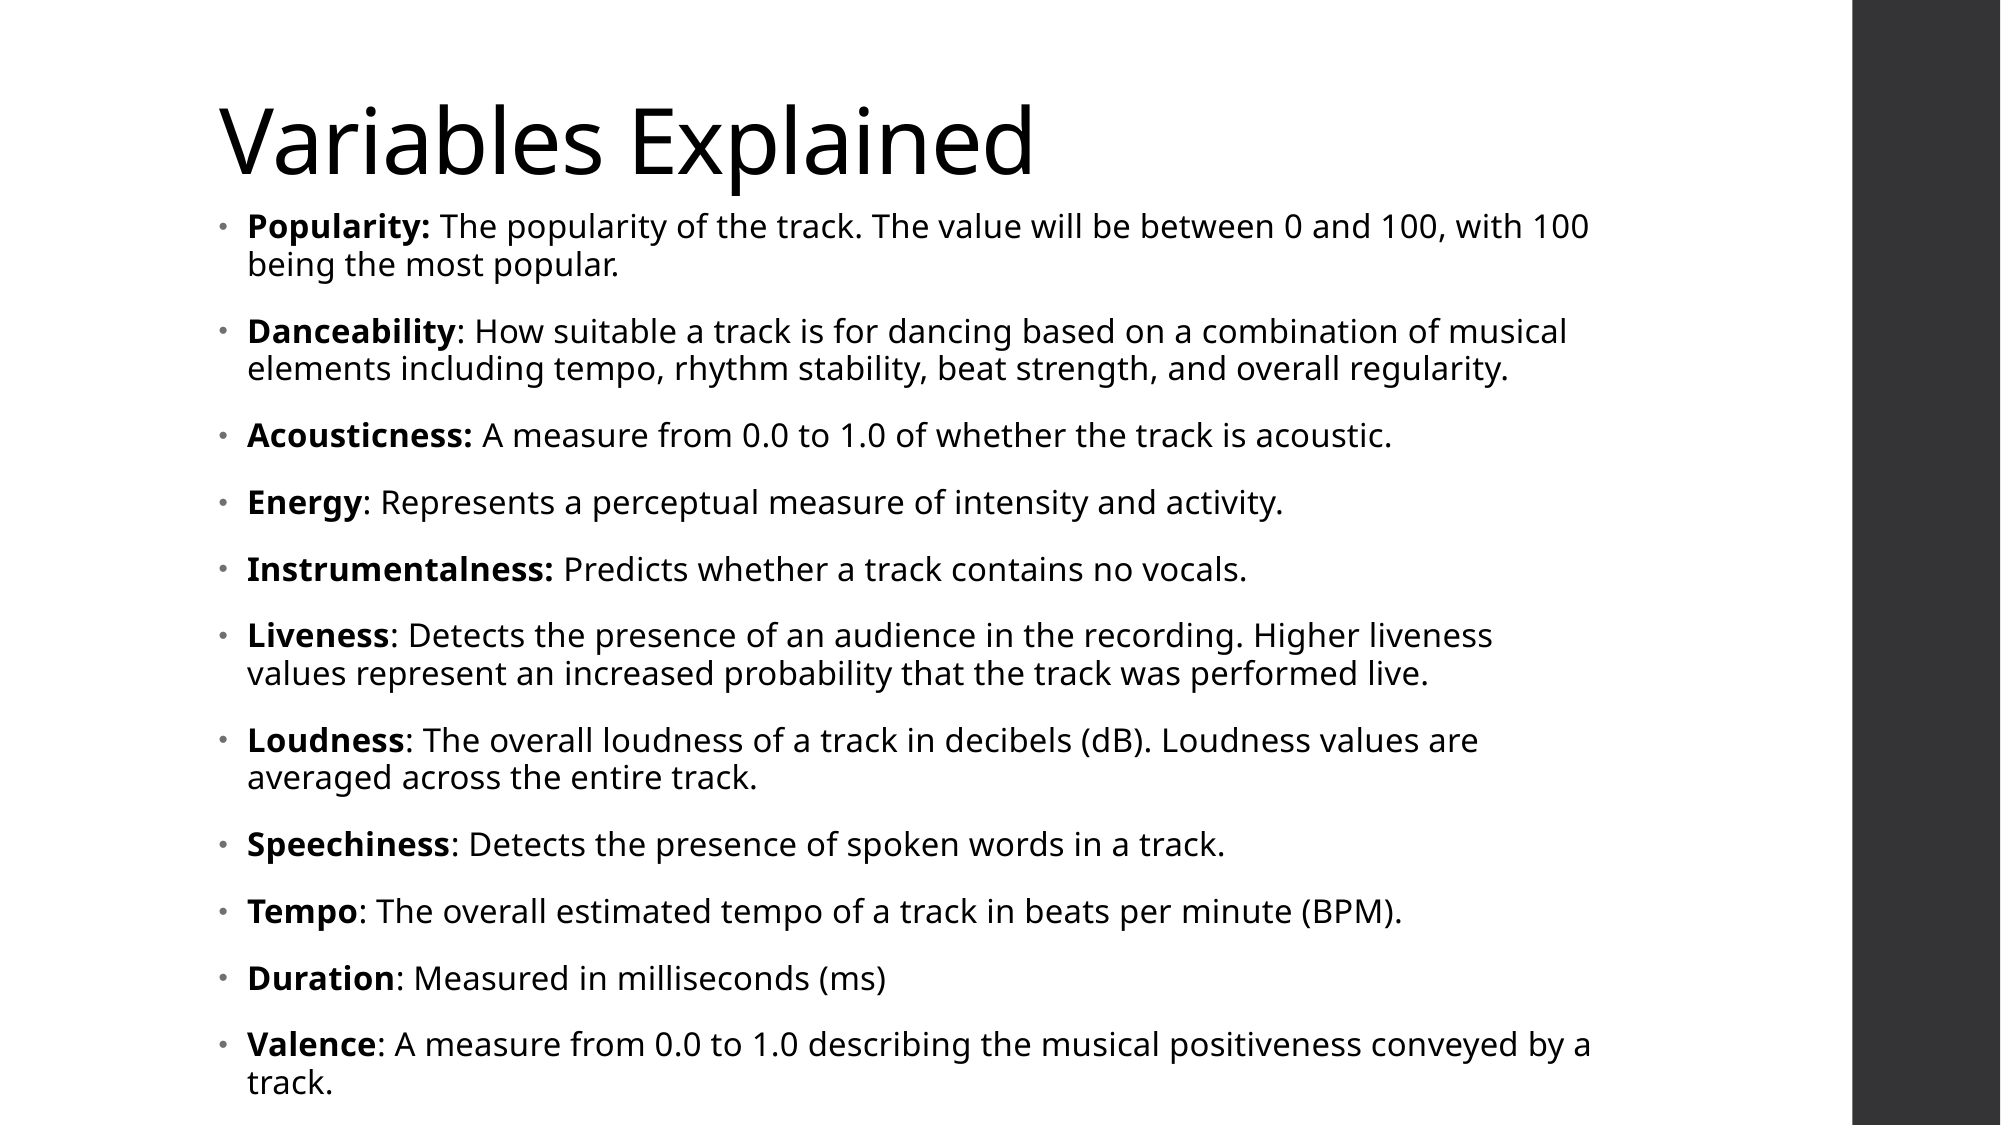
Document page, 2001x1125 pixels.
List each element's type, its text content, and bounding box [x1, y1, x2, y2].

list Popularity: The popularity of the track. The value will be between 0 and 100, with 100 being the most popular. Danceability: How suitable a track is for dancing based on a combination of musical elements including tempo, rhythm stability, beat strength, and overall regularity. Acousticness: A measure from 0.0 to 1.0 of whether the track is acoustic. Energy: Represents a perceptual measure of intensity and activity. Instrumentalness: Predicts whether a track contains no vocals. Liveness: Detects the presence of an audience in the recording. Higher liveness values represent an increased probability that the track was performed live. Loudness: The overall loudness of a track in decibels (dB). Loudness values are averaged across the entire track. Speechiness: Detects the presence of spoken words in a track. Tempo: The overall estimated tempo of a track in beats per minute (BPM). Duration: Measured in milliseconds (ms) Valence: A measure from 0.0 to 1.0 describing the musical positiveness conveyed by a track. [203, 201, 1615, 1124]
title Variables Explained [204, 0, 1795, 202]
